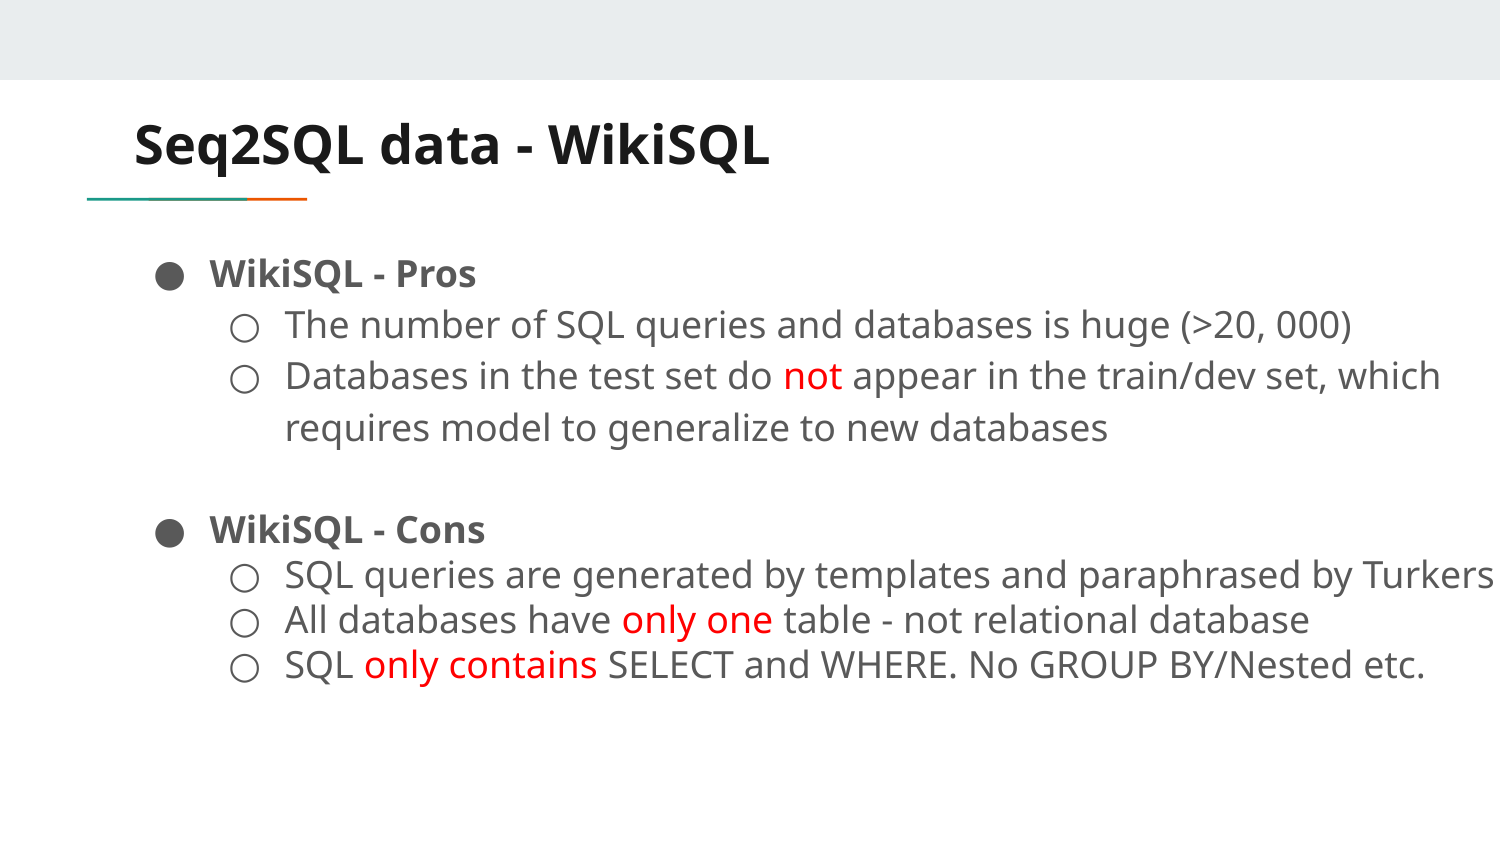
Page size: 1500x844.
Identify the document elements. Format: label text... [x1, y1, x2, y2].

title Seq2SQL data - WikiSQL [119, 94, 1381, 183]
list WikiSQL - Pros The number of SQL queries and databases is huge (>20, 000) Databases in the test set do not appear in the train/dev set, which requires model to generalize to new databases WikiSQL - Cons SQL queries are generated by templates and paraphrased by Turkers All databases have only one table - not relational database SQL only contains SELECT and WHERE. No GROUP BY/Nested etc. [119, 228, 1500, 751]
